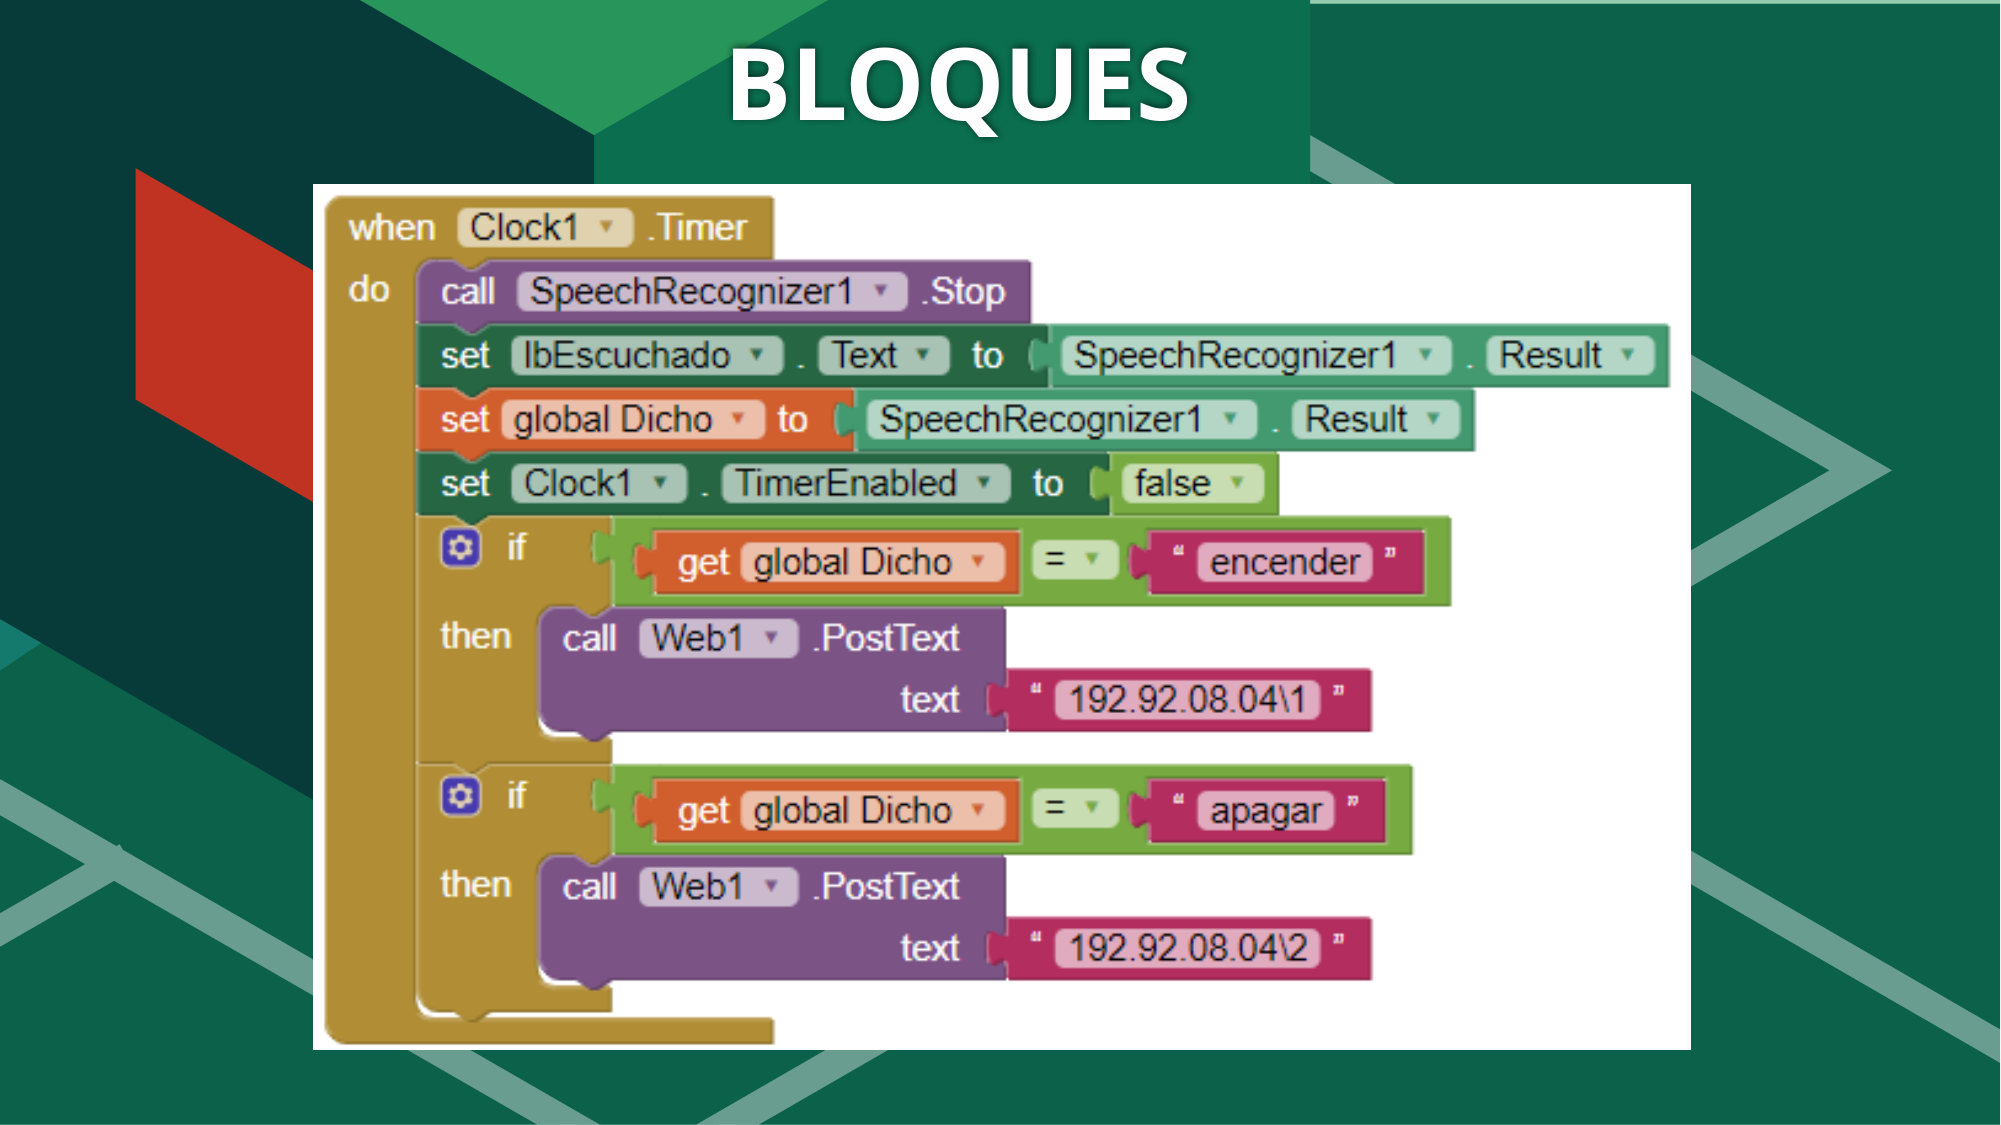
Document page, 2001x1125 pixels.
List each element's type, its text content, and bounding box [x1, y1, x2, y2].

text_box [0, 528, 313, 973]
picture [0, 0, 2001, 1125]
title BLOQUES [124, 7, 1792, 153]
